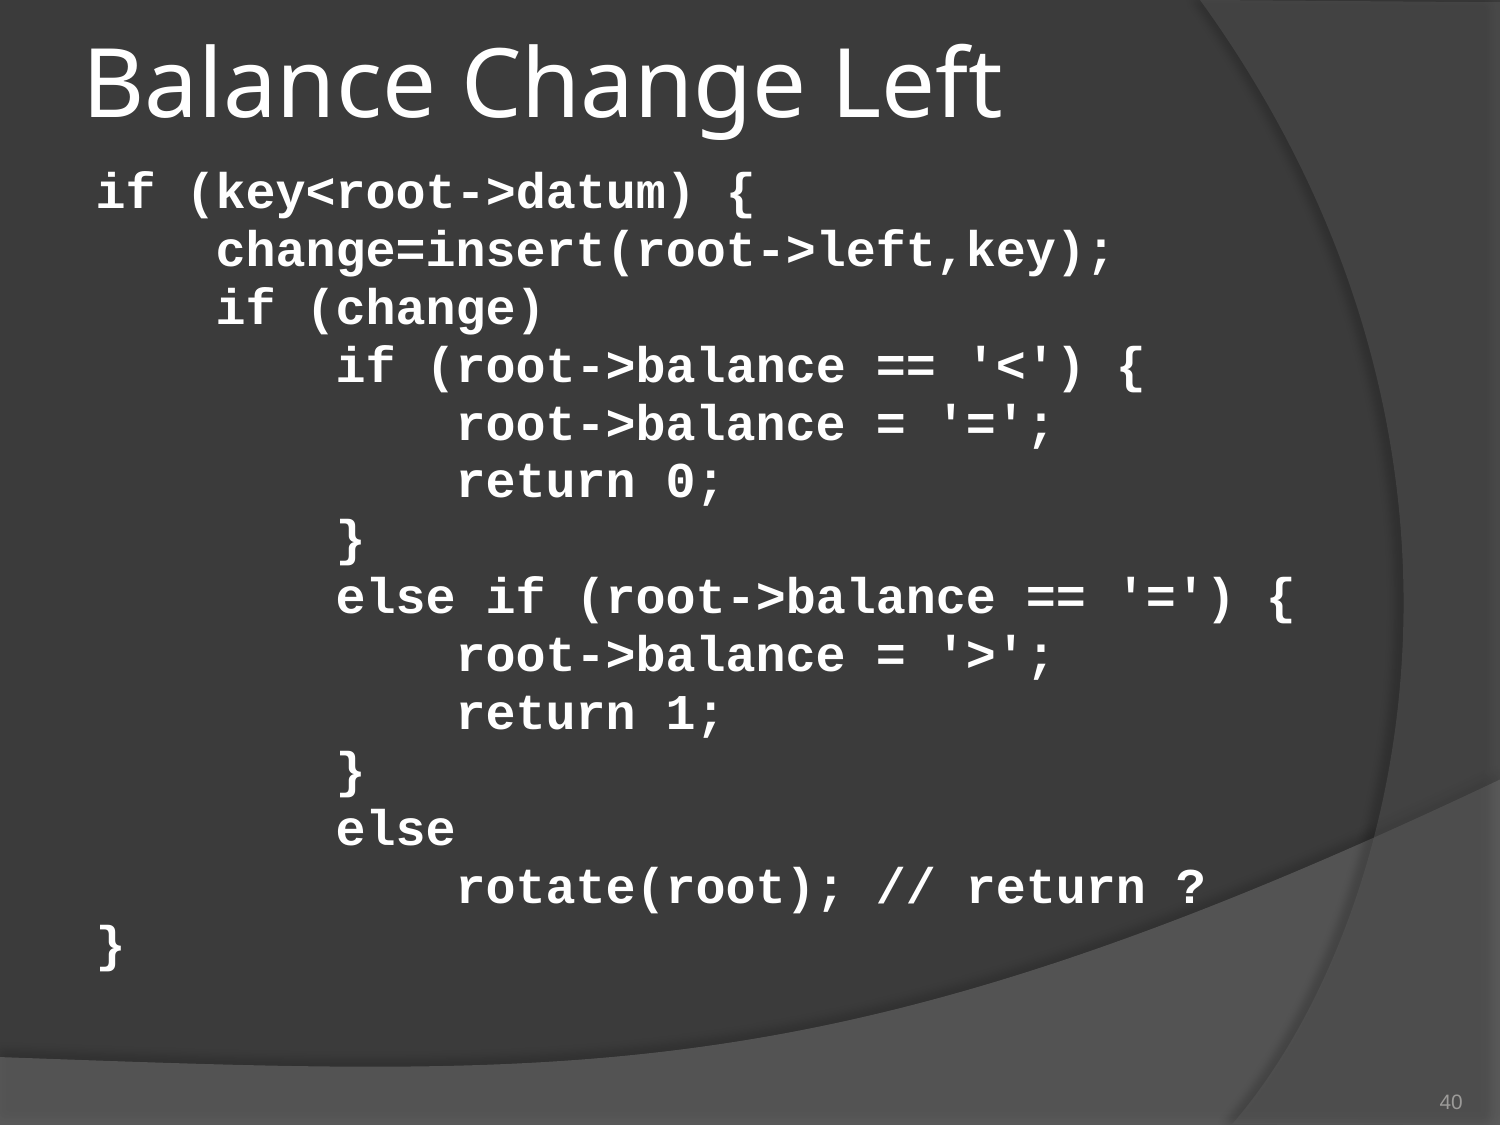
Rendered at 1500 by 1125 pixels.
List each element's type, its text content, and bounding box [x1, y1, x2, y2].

list if (key<root->datum) { change=insert(root->left,key); if (change) if (root->balance == '<') { root->balance = '='; return 0; } else if (root->balance == '=') { root->balance = '>'; return 1; } else rotate(root); // return ? } [75, 162, 1425, 1006]
slide_number 40 [1337, 1053, 1463, 1114]
title Balance Change Left [75, 0, 1425, 159]
